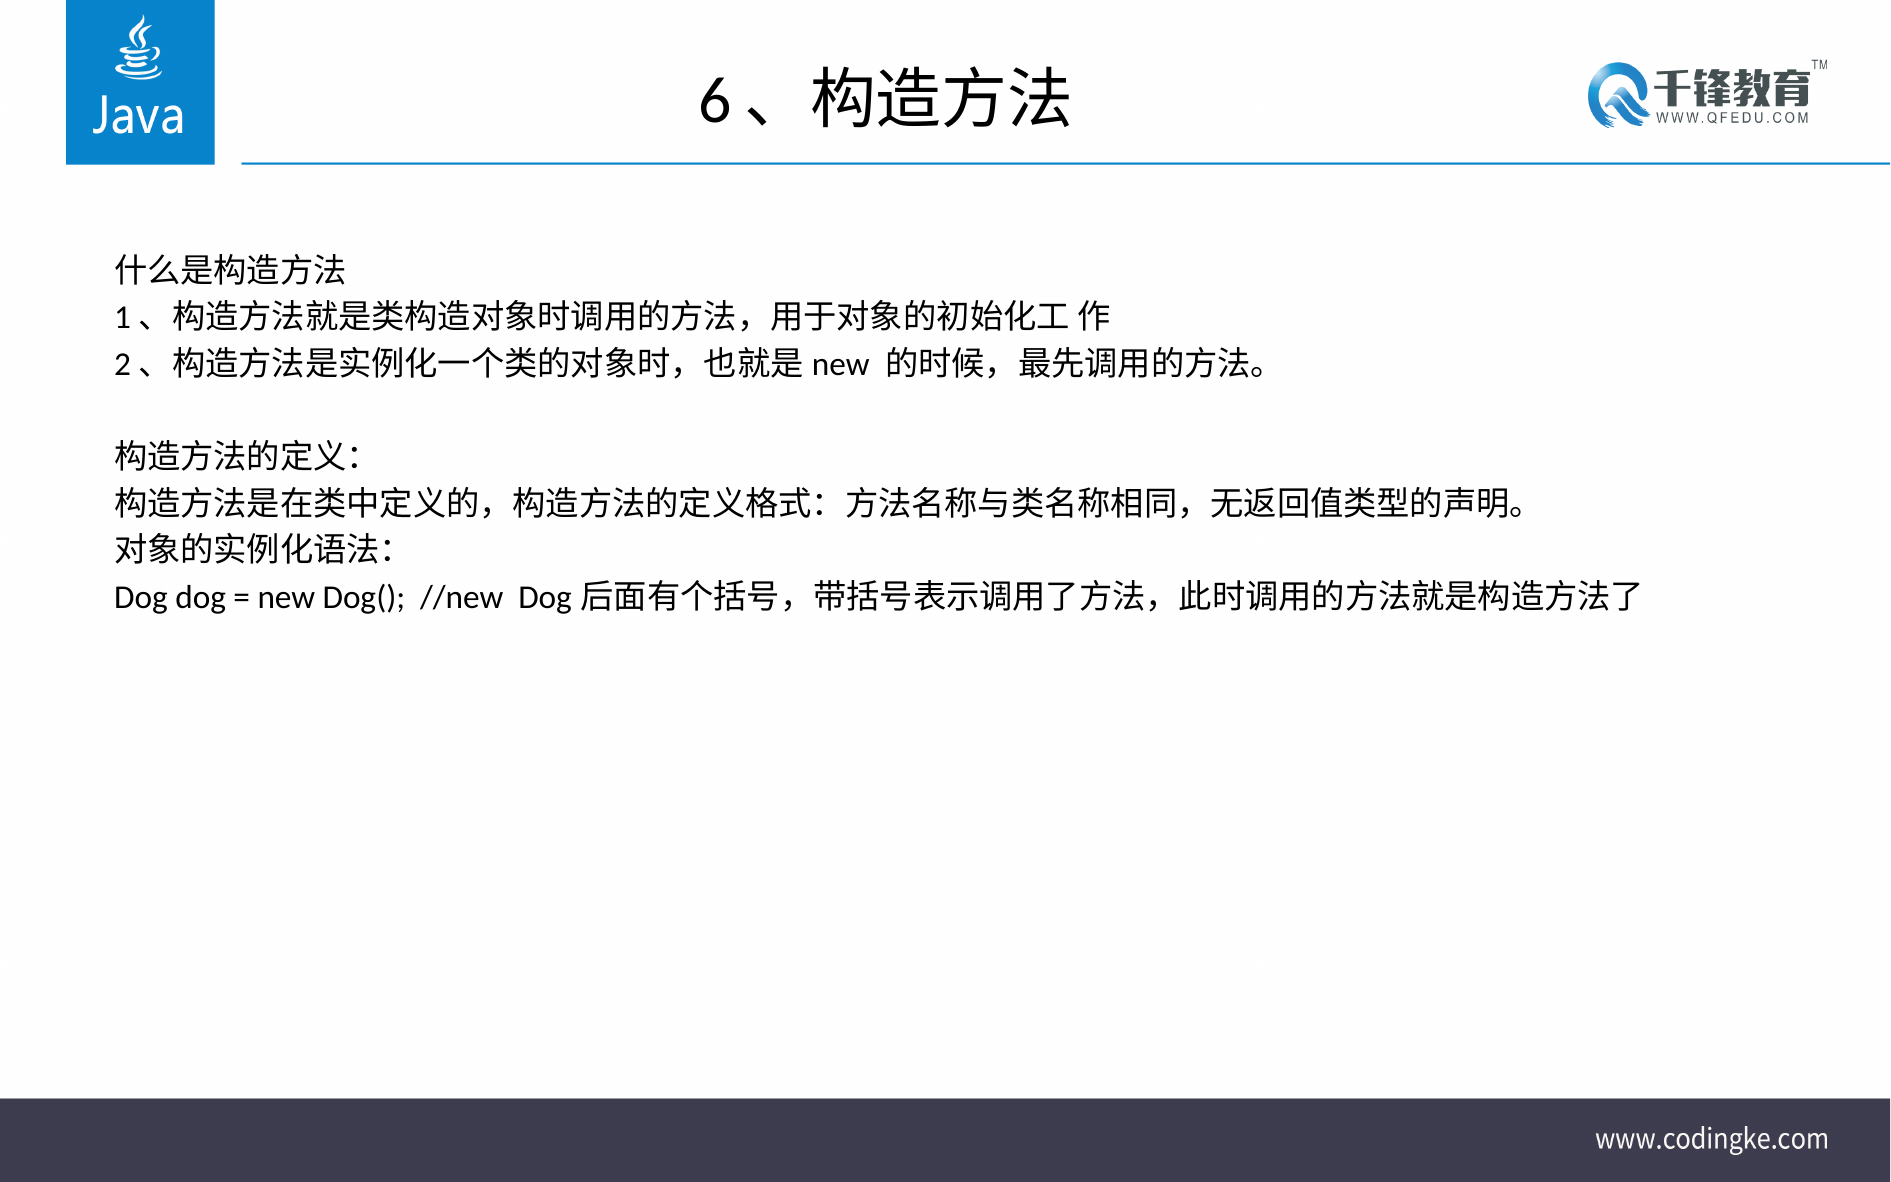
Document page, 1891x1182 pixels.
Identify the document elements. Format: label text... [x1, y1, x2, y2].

picture [0, 0, 1891, 1182]
list 什么是构造方法 1、构造方法就是类构造对象时调用的方法，用于对象的初始化工 作 2、构造方法是实例化一个类的对象时，也就是new 的时候，最先调用的方法。 构造方法的定义： 构造方法是在类中定义的，构造方法的定义格式：方法名称与类名称相同，无返回值类型的声明。 对象的实例化语法： Dog dog = new Dog(); //new Dog后面有个括号，带括号表示调用了方法，此时调用的方法就是构造方法了 [94, 239, 1796, 1036]
title 6、构造方法 [236, 47, 1536, 147]
